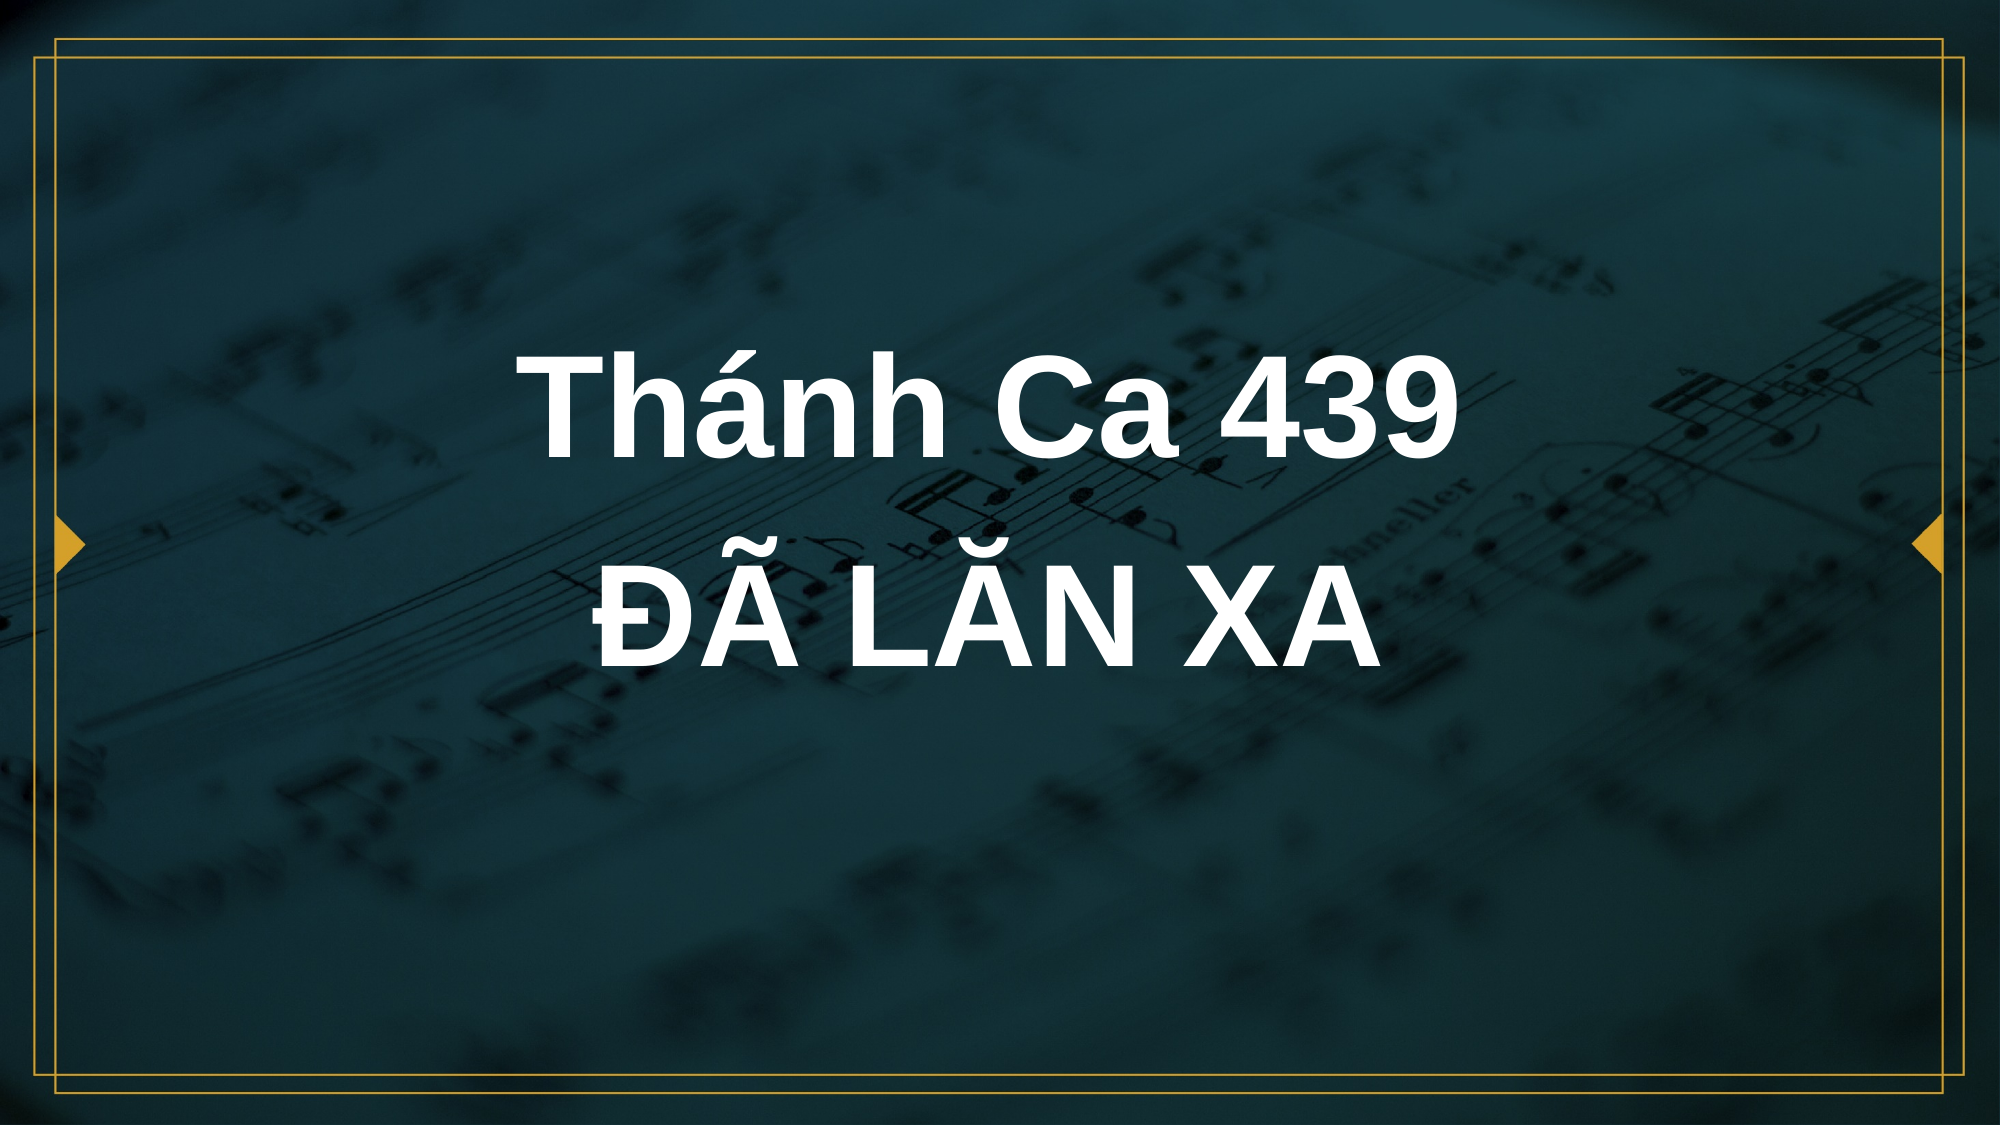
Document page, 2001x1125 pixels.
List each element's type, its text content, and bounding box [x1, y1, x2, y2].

picture [0, 0, 2000, 1125]
title Thánh Ca 439 ĐÃ LĂN XA [103, 151, 1875, 821]
